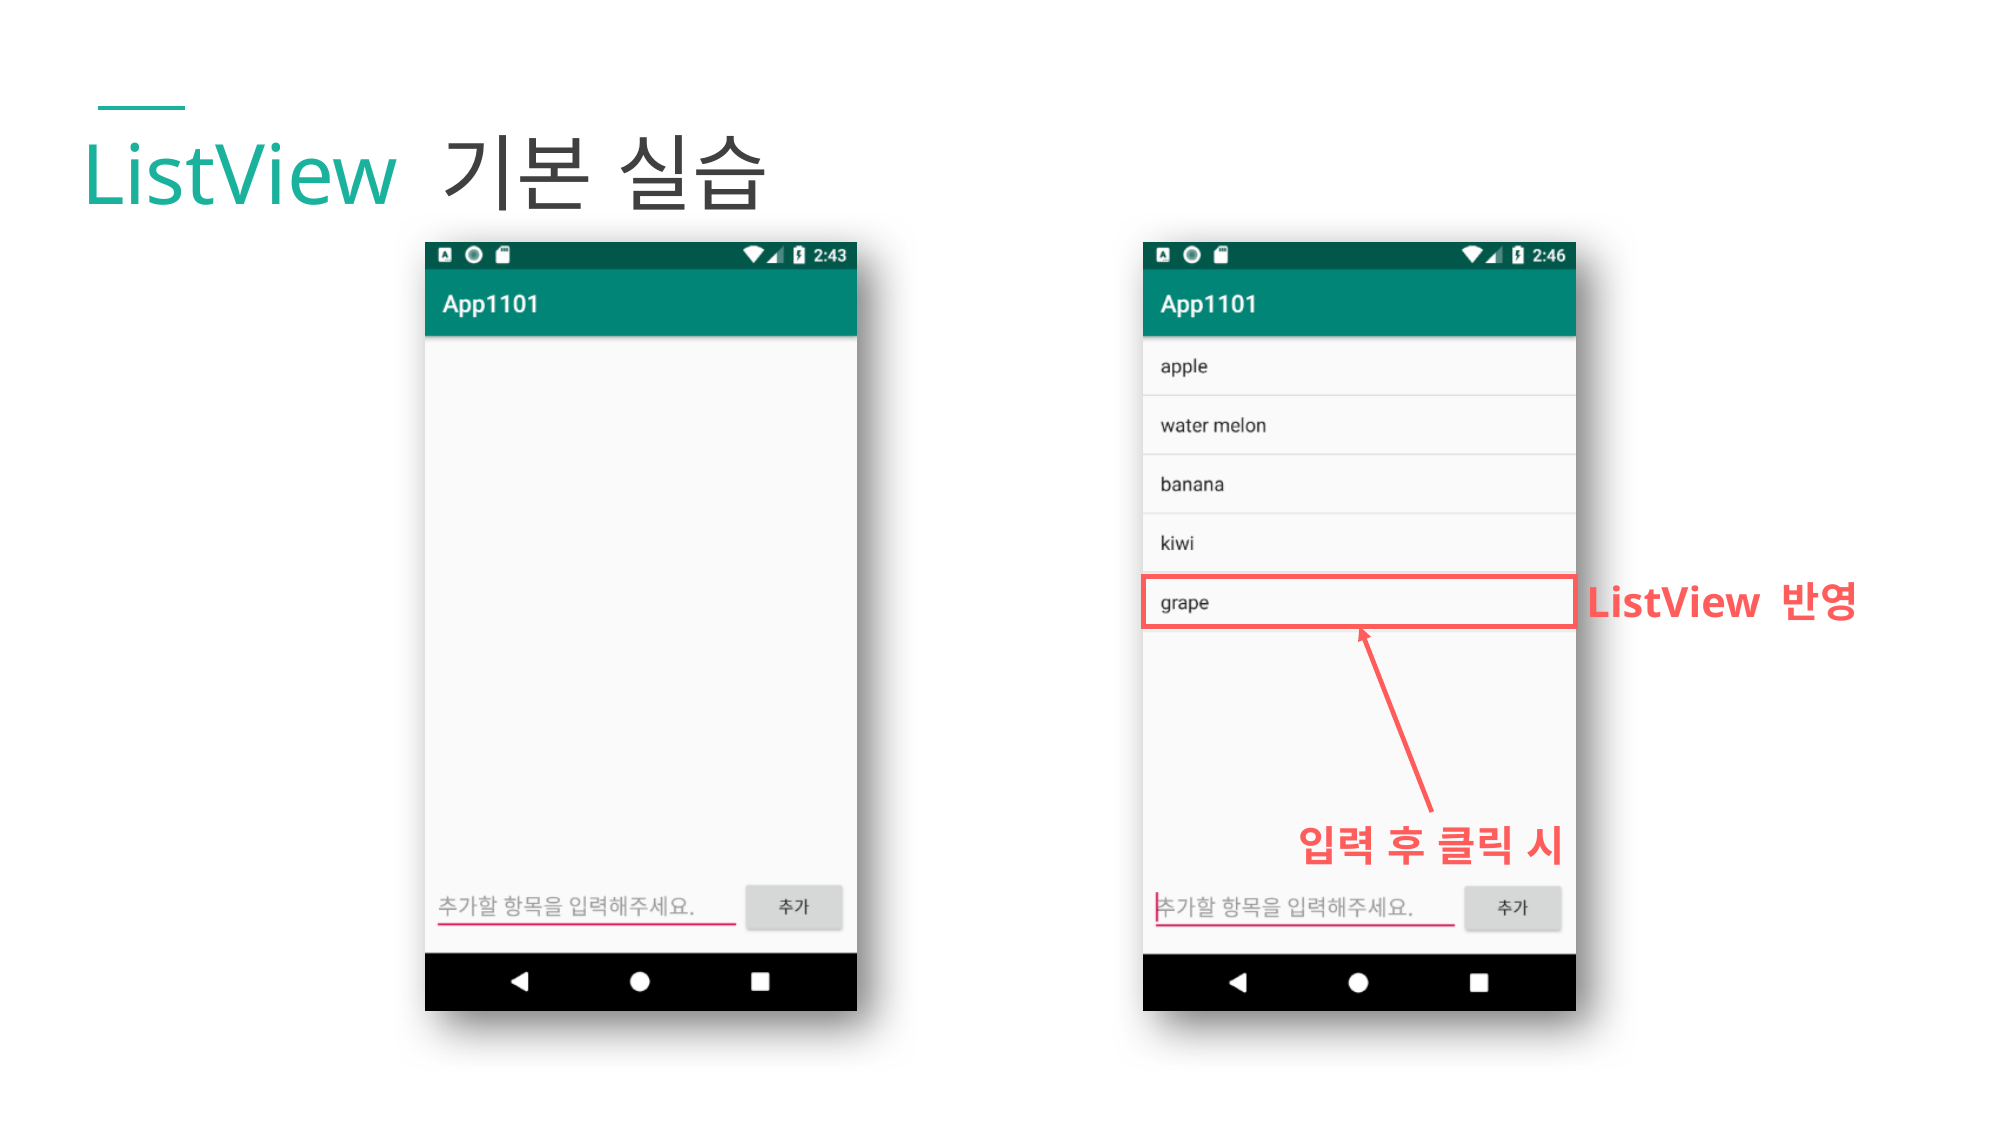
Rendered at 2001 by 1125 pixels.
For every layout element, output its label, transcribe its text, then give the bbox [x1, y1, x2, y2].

picture [425, 242, 857, 1011]
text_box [1359, 626, 1432, 812]
picture [1143, 242, 1576, 1011]
text_box 입력 후 클릭 시 [1576, 812, 1580, 877]
text_box ListView 기본 실습 [66, 113, 784, 229]
text_box ListView 반영 [1576, 568, 1874, 634]
